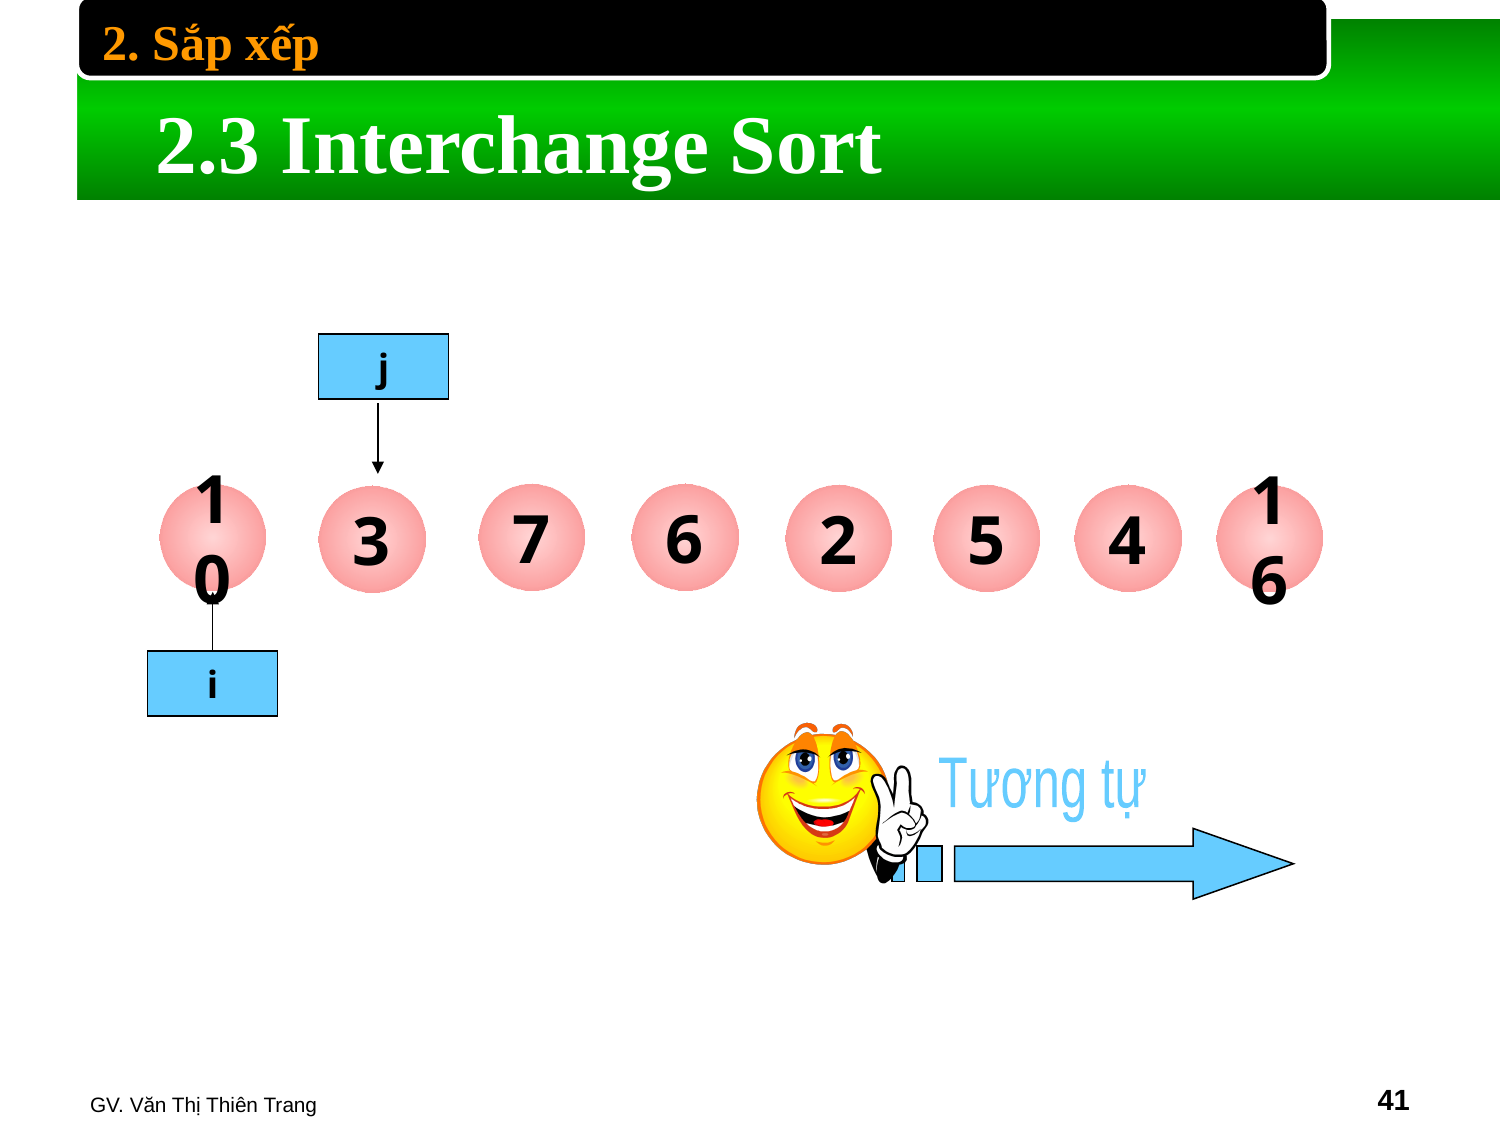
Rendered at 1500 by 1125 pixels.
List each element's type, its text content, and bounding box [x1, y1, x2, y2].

slide_number GV. Văn Thị Thiên Trang [75, 1049, 988, 1125]
slide_number ‹#› [1074, 1049, 1425, 1125]
text_box 3 [318, 485, 426, 593]
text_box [147, 591, 278, 717]
text_box 4 [1074, 484, 1182, 592]
text_box 7 [478, 483, 585, 591]
text_box 2. Sắp xếp [87, 3, 1238, 79]
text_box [318, 284, 449, 475]
text_box 16 [1216, 484, 1323, 592]
text_box 10 [159, 483, 266, 590]
text_box 6 [631, 483, 739, 591]
text_box 5 [933, 484, 1040, 592]
title 2.3 Interchange Sort [140, 83, 901, 199]
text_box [891, 757, 1294, 900]
text_box 2 [785, 484, 892, 592]
picture [755, 721, 930, 884]
